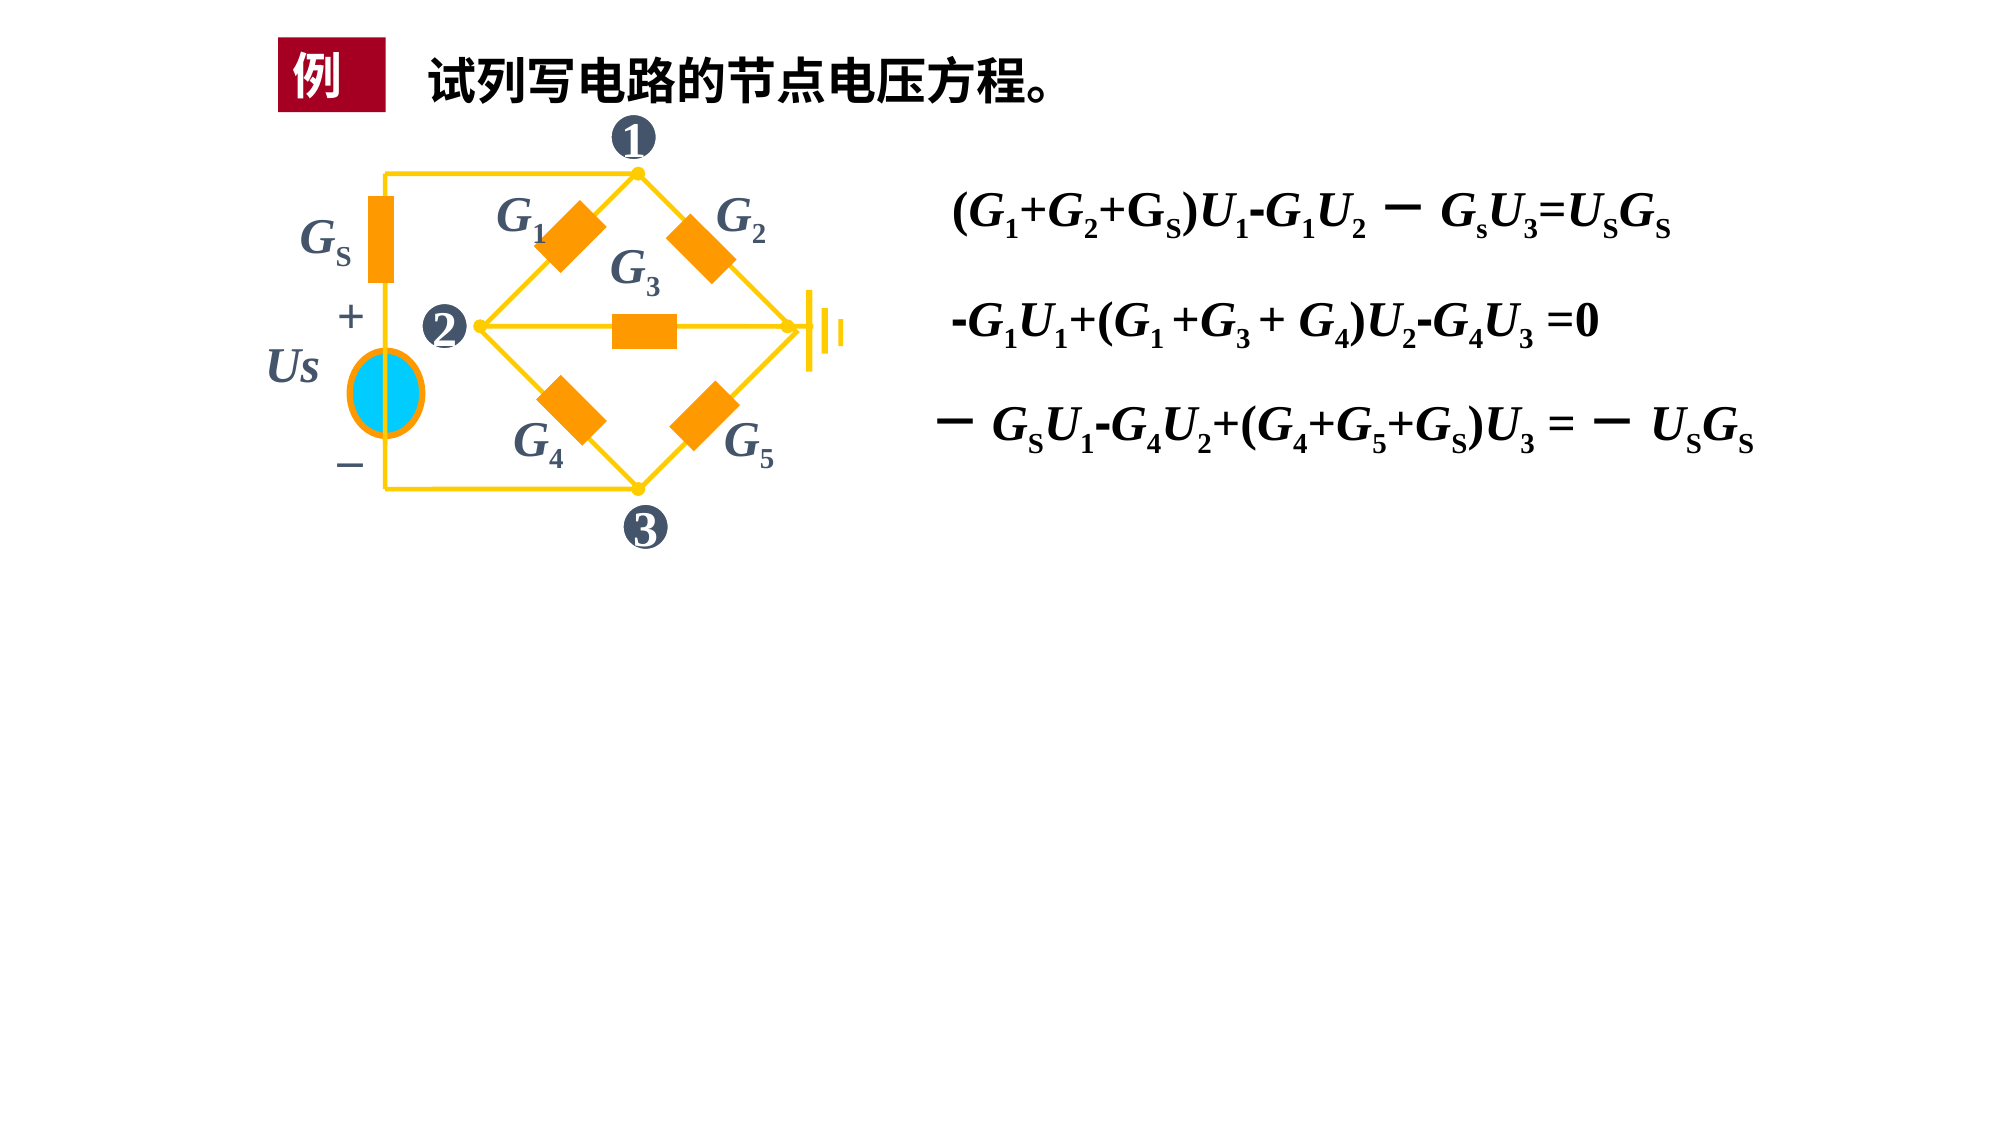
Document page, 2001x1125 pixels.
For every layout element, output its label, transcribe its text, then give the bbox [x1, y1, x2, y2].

text_box －GSU1-G4U2+(G4+G5+GS)U3 =－USGS [915, 383, 1770, 467]
text_box -G1U1+(G1 +G3 + G4)U2-G4U3 =0 [936, 278, 1615, 362]
text_box 例 [278, 37, 386, 113]
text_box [249, 113, 841, 551]
text_box (G1+G2+GS)U1-G1U2－GsU3=USGS [937, 168, 1687, 252]
text_box 试列写电路的节点电压方程。 [411, 42, 1091, 118]
